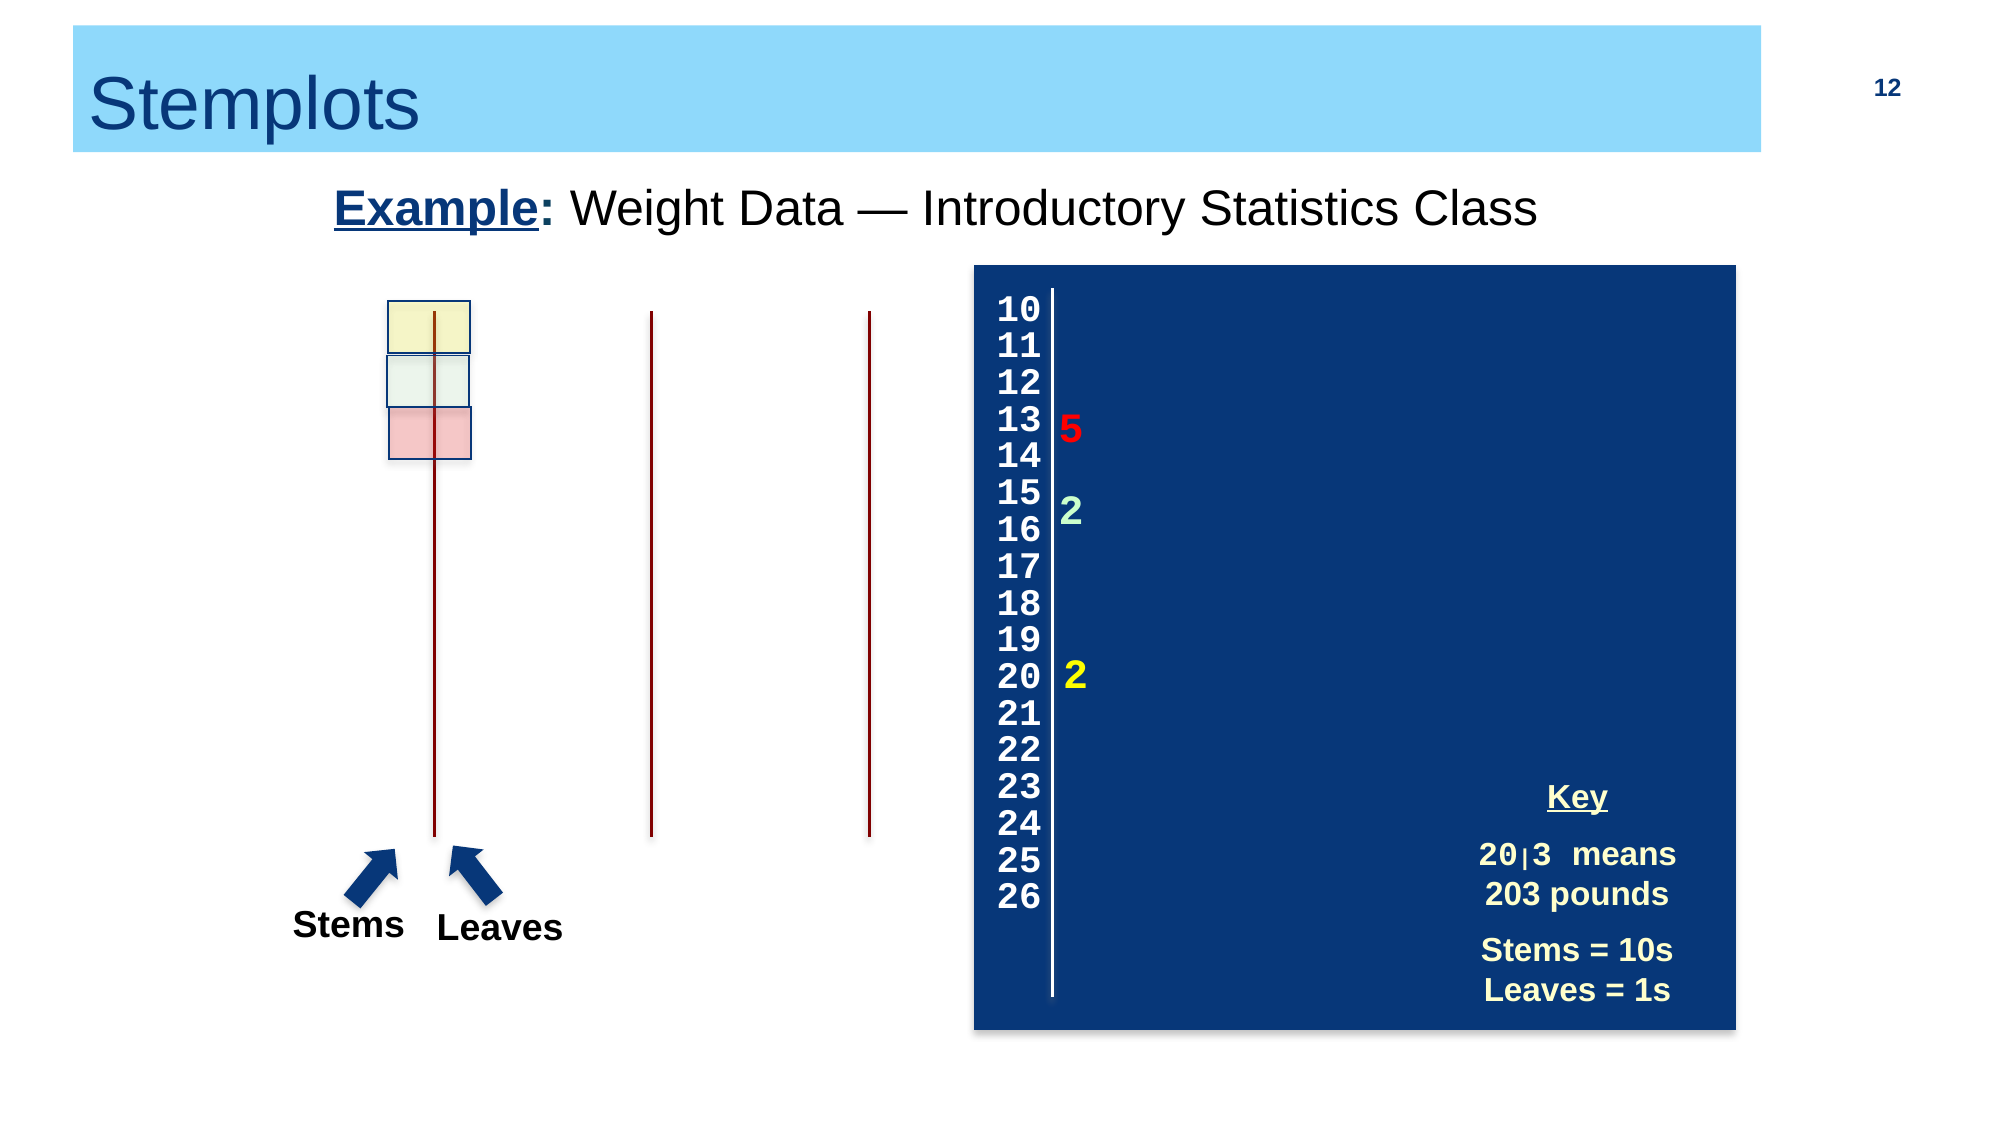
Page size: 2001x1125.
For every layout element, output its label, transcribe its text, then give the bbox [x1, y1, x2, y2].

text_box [386, 354, 1107, 542]
title Stemplots [73, 25, 1762, 153]
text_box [974, 265, 1736, 1030]
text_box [388, 392, 1099, 460]
slide_number 12 [1805, 59, 1917, 119]
text_box Example: Weight Data ― Introductory Statistics Class [318, 167, 1719, 260]
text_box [276, 839, 581, 957]
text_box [387, 300, 1112, 706]
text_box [433, 706, 974, 838]
